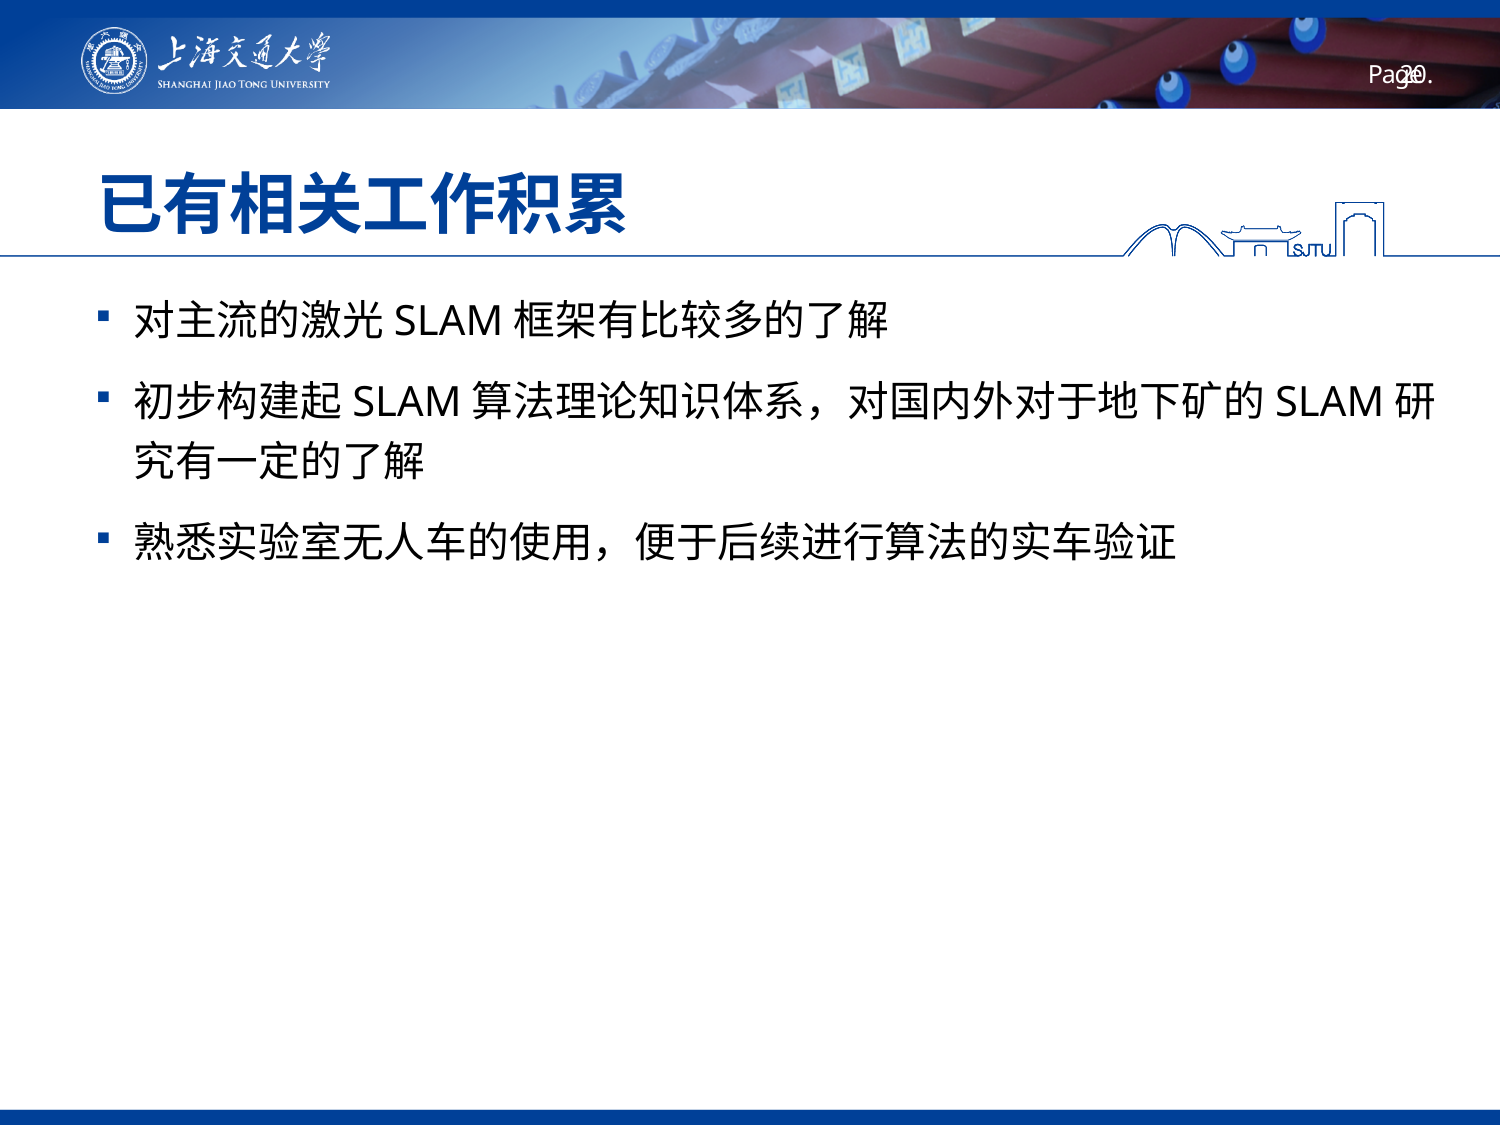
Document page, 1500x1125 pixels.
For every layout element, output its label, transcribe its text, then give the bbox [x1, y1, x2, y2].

title 已有相关工作积累 [81, 160, 1455, 255]
picture [0, 18, 1500, 109]
list 对主流的激光SLAM框架有比较多的了解 初步构建起SLAM算法理论知识体系，对国内外对于地下矿的SLAM研究有一定的了解 熟悉实验室无人车的使用，便于后续进行算法的实车验证 [81, 276, 1455, 1084]
